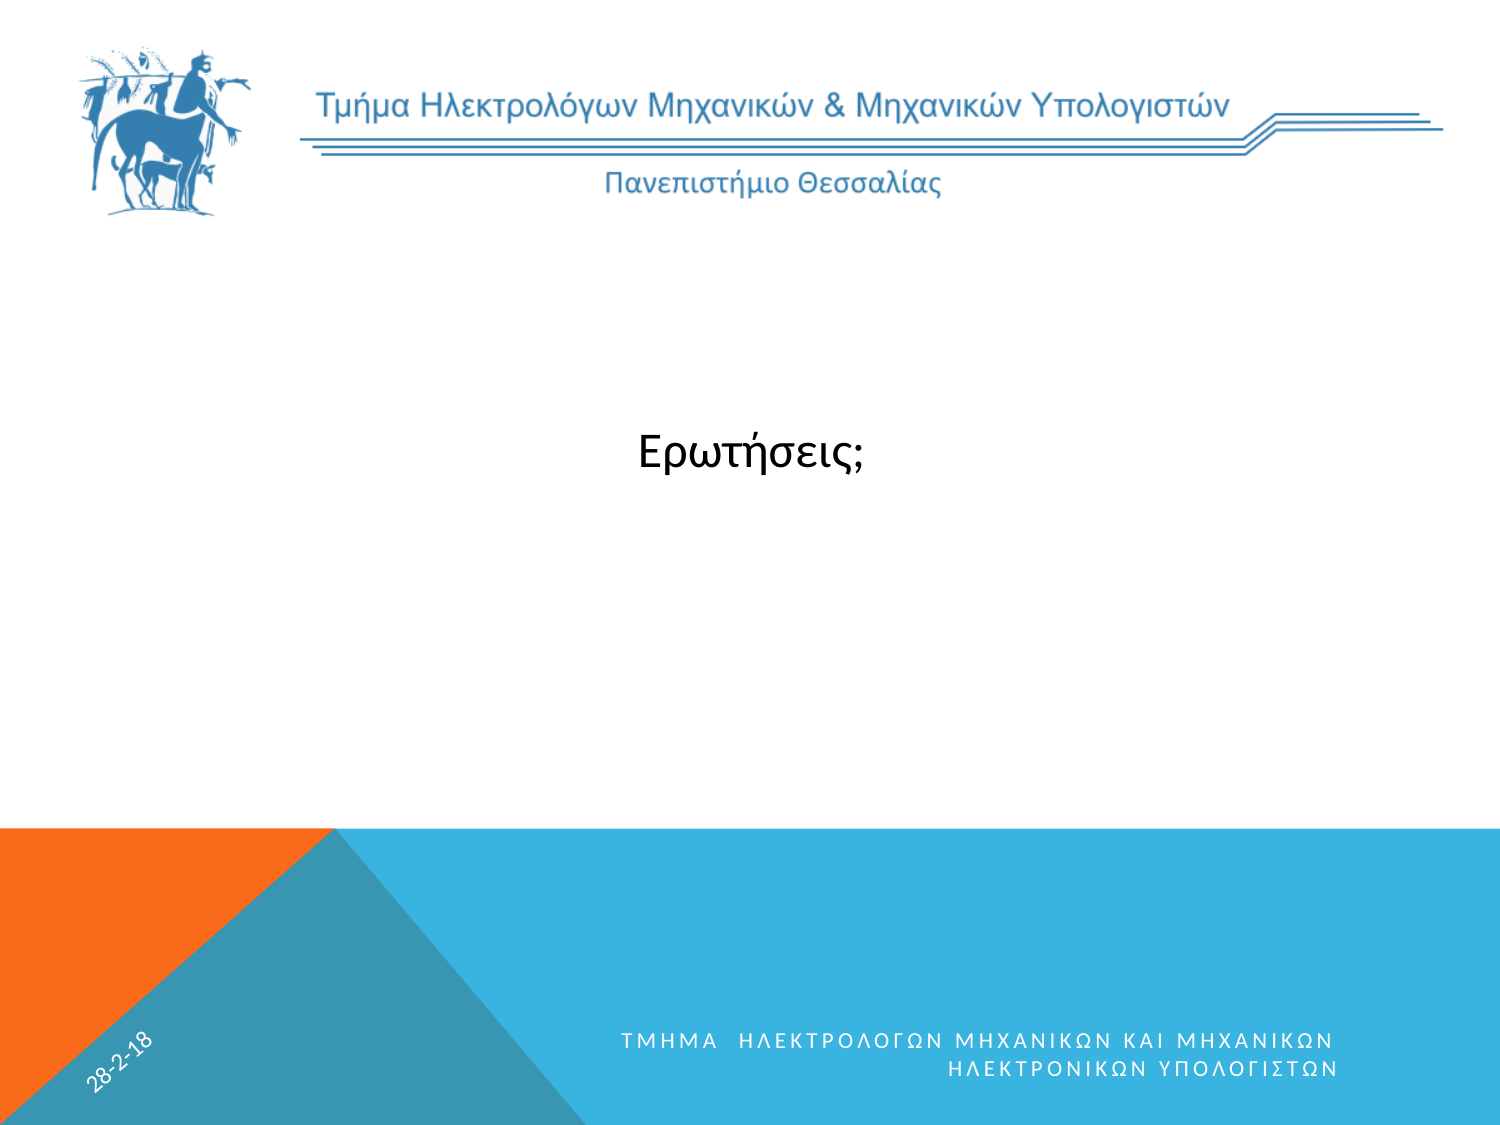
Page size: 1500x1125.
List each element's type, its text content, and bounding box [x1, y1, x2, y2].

footer ΤΜΗΜΑ ΗΛΕΚΤΡΟΛΟΓΩΝ ΜΗΧΑΝΙΚΩΝ ΚΑΙ ΜΗΧΑΝΙΚΩΝ ΗΛΕΚΤΡΟΝΙΚΩΝ ΥΠΟΛΟΓΙΣΤΩΝ [577, 1031, 1352, 1076]
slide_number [65, 849, 357, 1109]
picture [49, 24, 1452, 236]
list Ερωτήσεις; [135, 244, 1369, 768]
